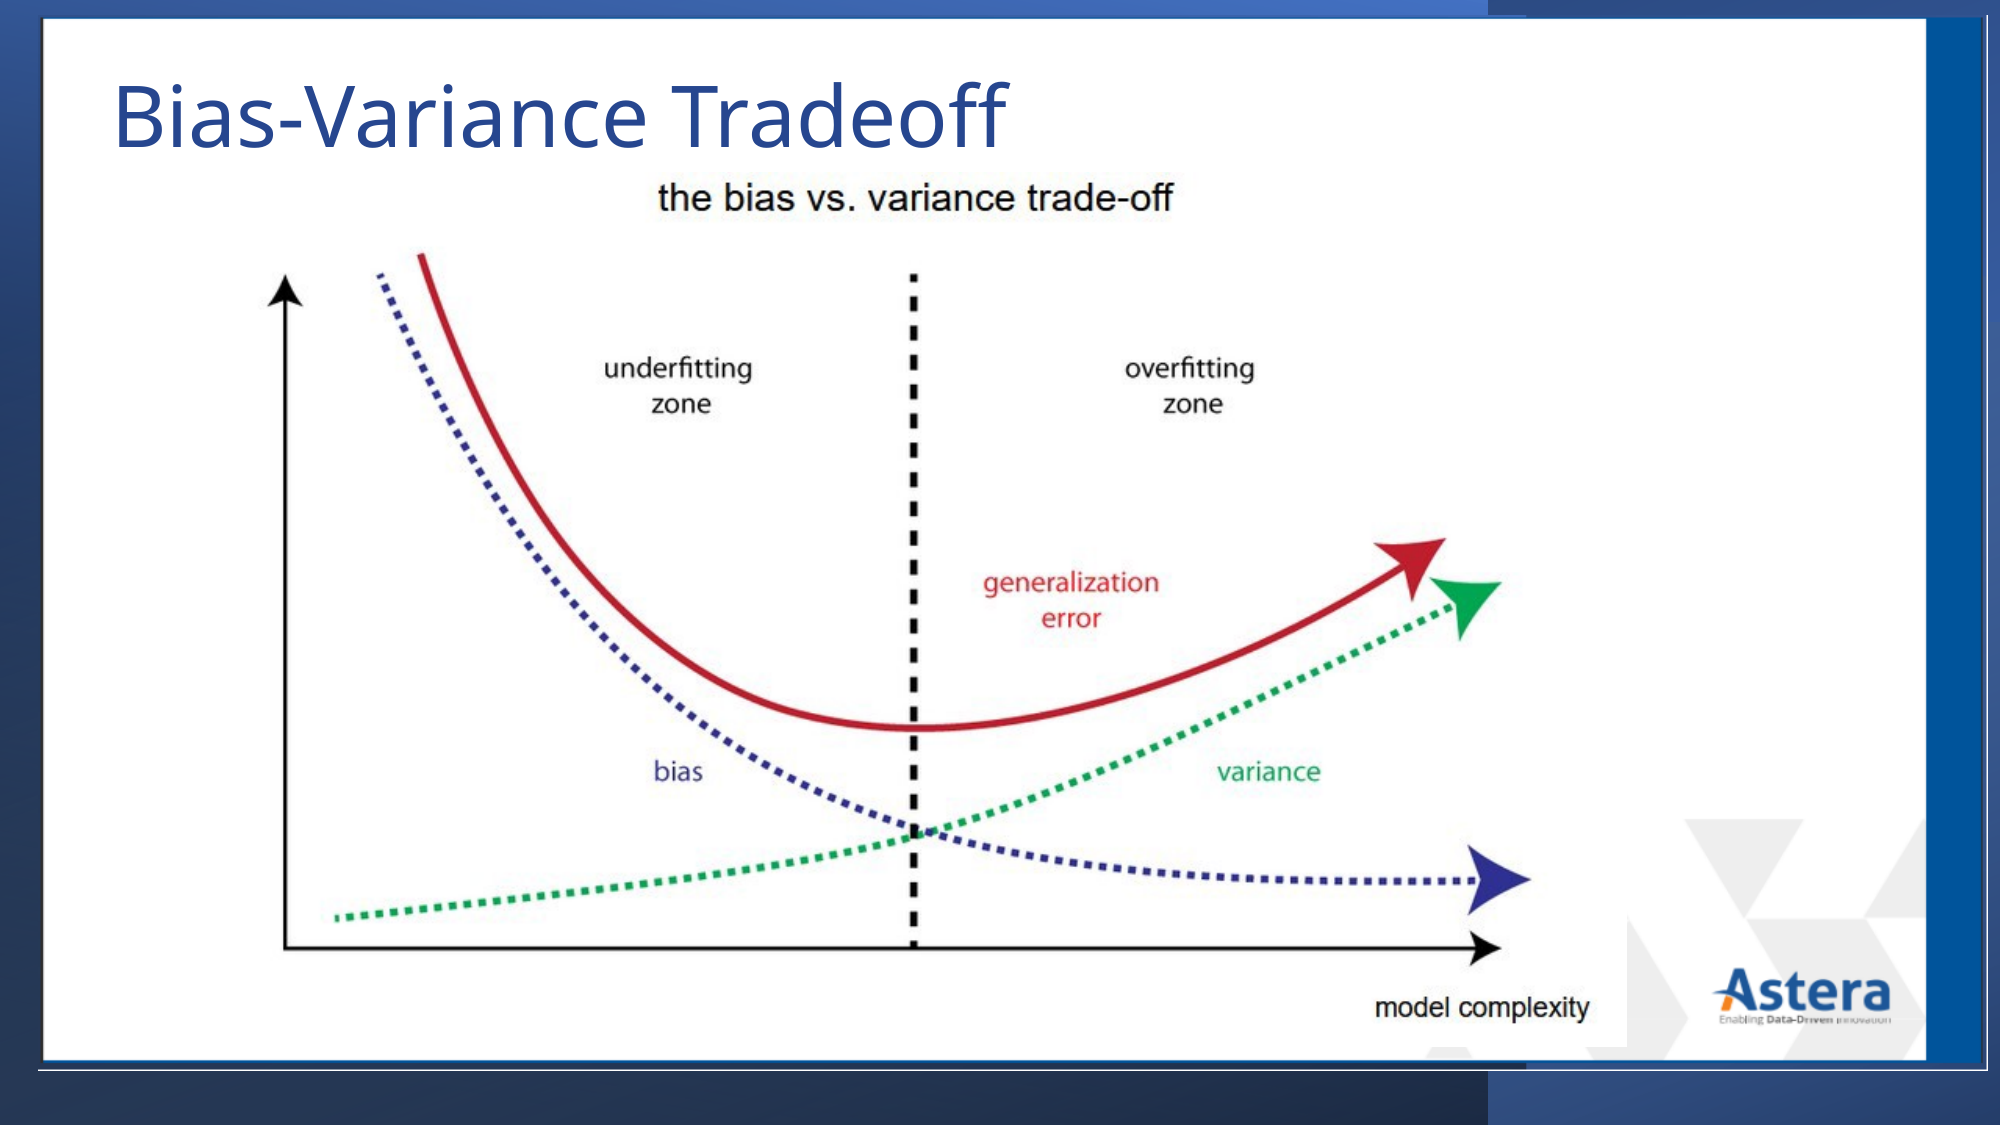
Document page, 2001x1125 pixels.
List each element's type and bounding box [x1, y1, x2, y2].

text_box [0, 321, 2000, 1125]
text_box [0, 0, 1489, 321]
picture [38, 15, 1988, 1071]
text_box [1489, 0, 2000, 321]
